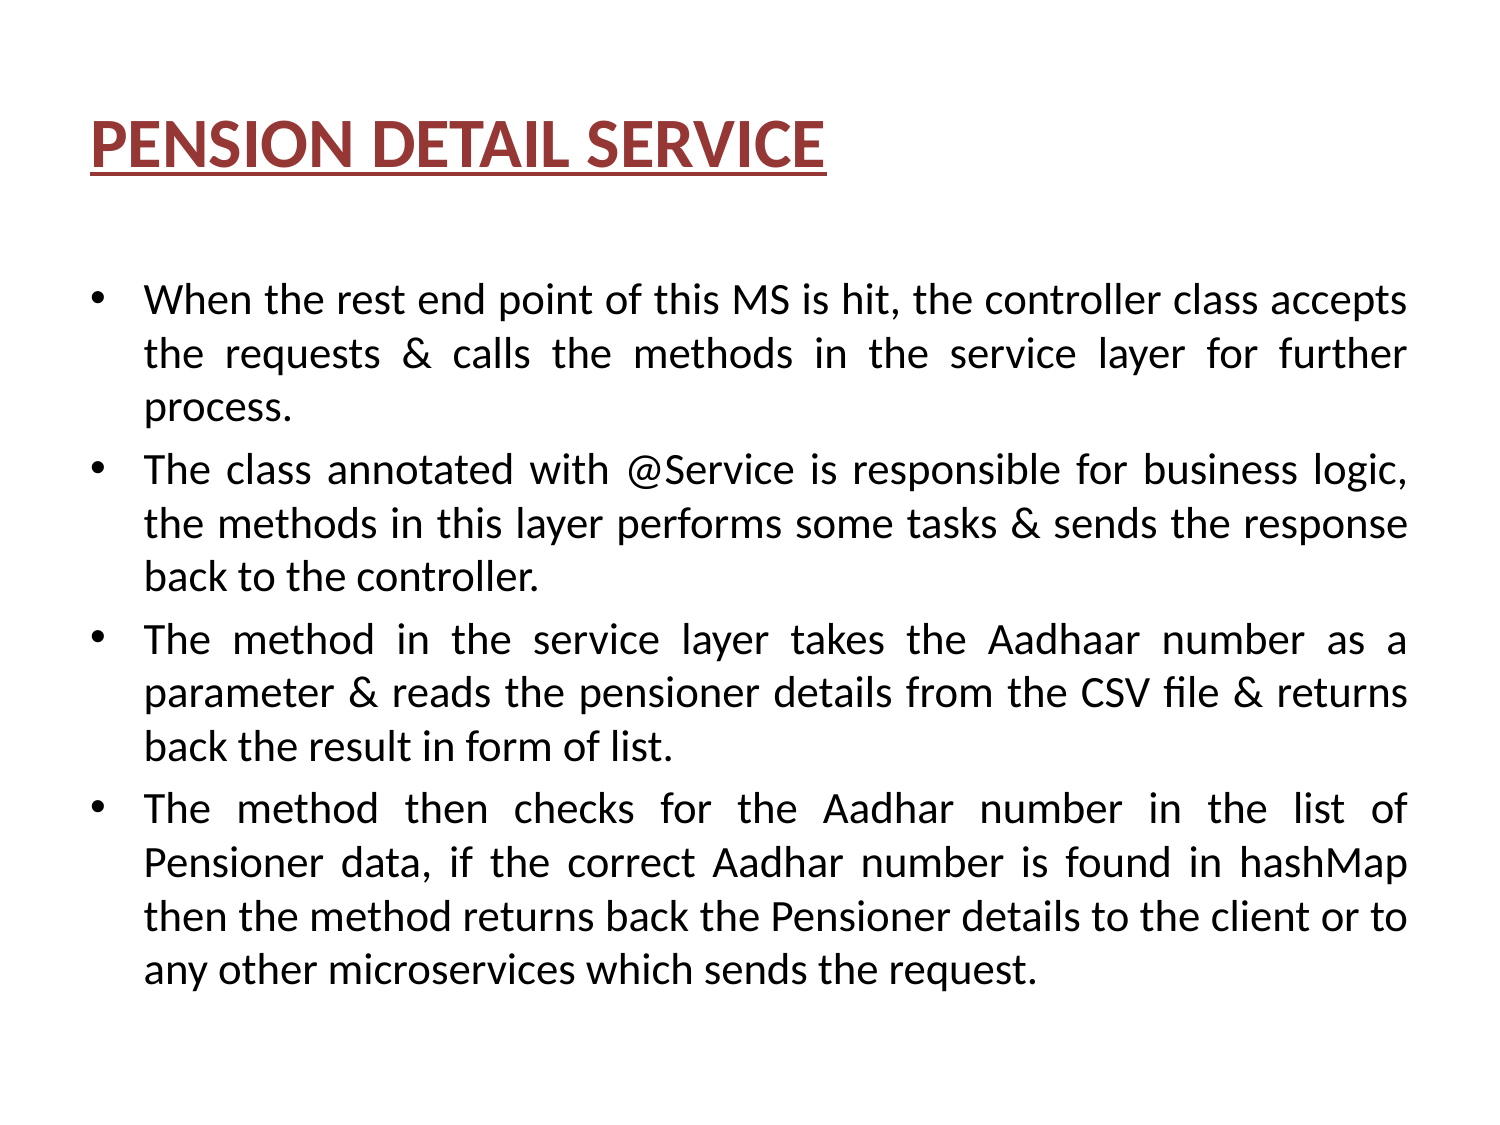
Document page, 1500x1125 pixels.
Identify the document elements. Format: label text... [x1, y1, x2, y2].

list When the rest end point of this MS is hit, the controller class accepts the requests & calls the methods in the service layer for further process. The class annotated with @Service is responsible for business logic, the methods in this layer performs some tasks & sends the response back to the controller. The method in the service layer takes the Aadhaar number as a parameter & reads the pensioner details from the CSV file & returns back the result in form of list. The method then checks for the Aadhar number in the list of Pensioner data, if the correct Aadhar number is found in hashMap then the method returns back the Pensioner details to the client or to any other microservices which sends the request. [75, 262, 1425, 1005]
title PENSION DETAIL SERVICE [75, 45, 1425, 233]
